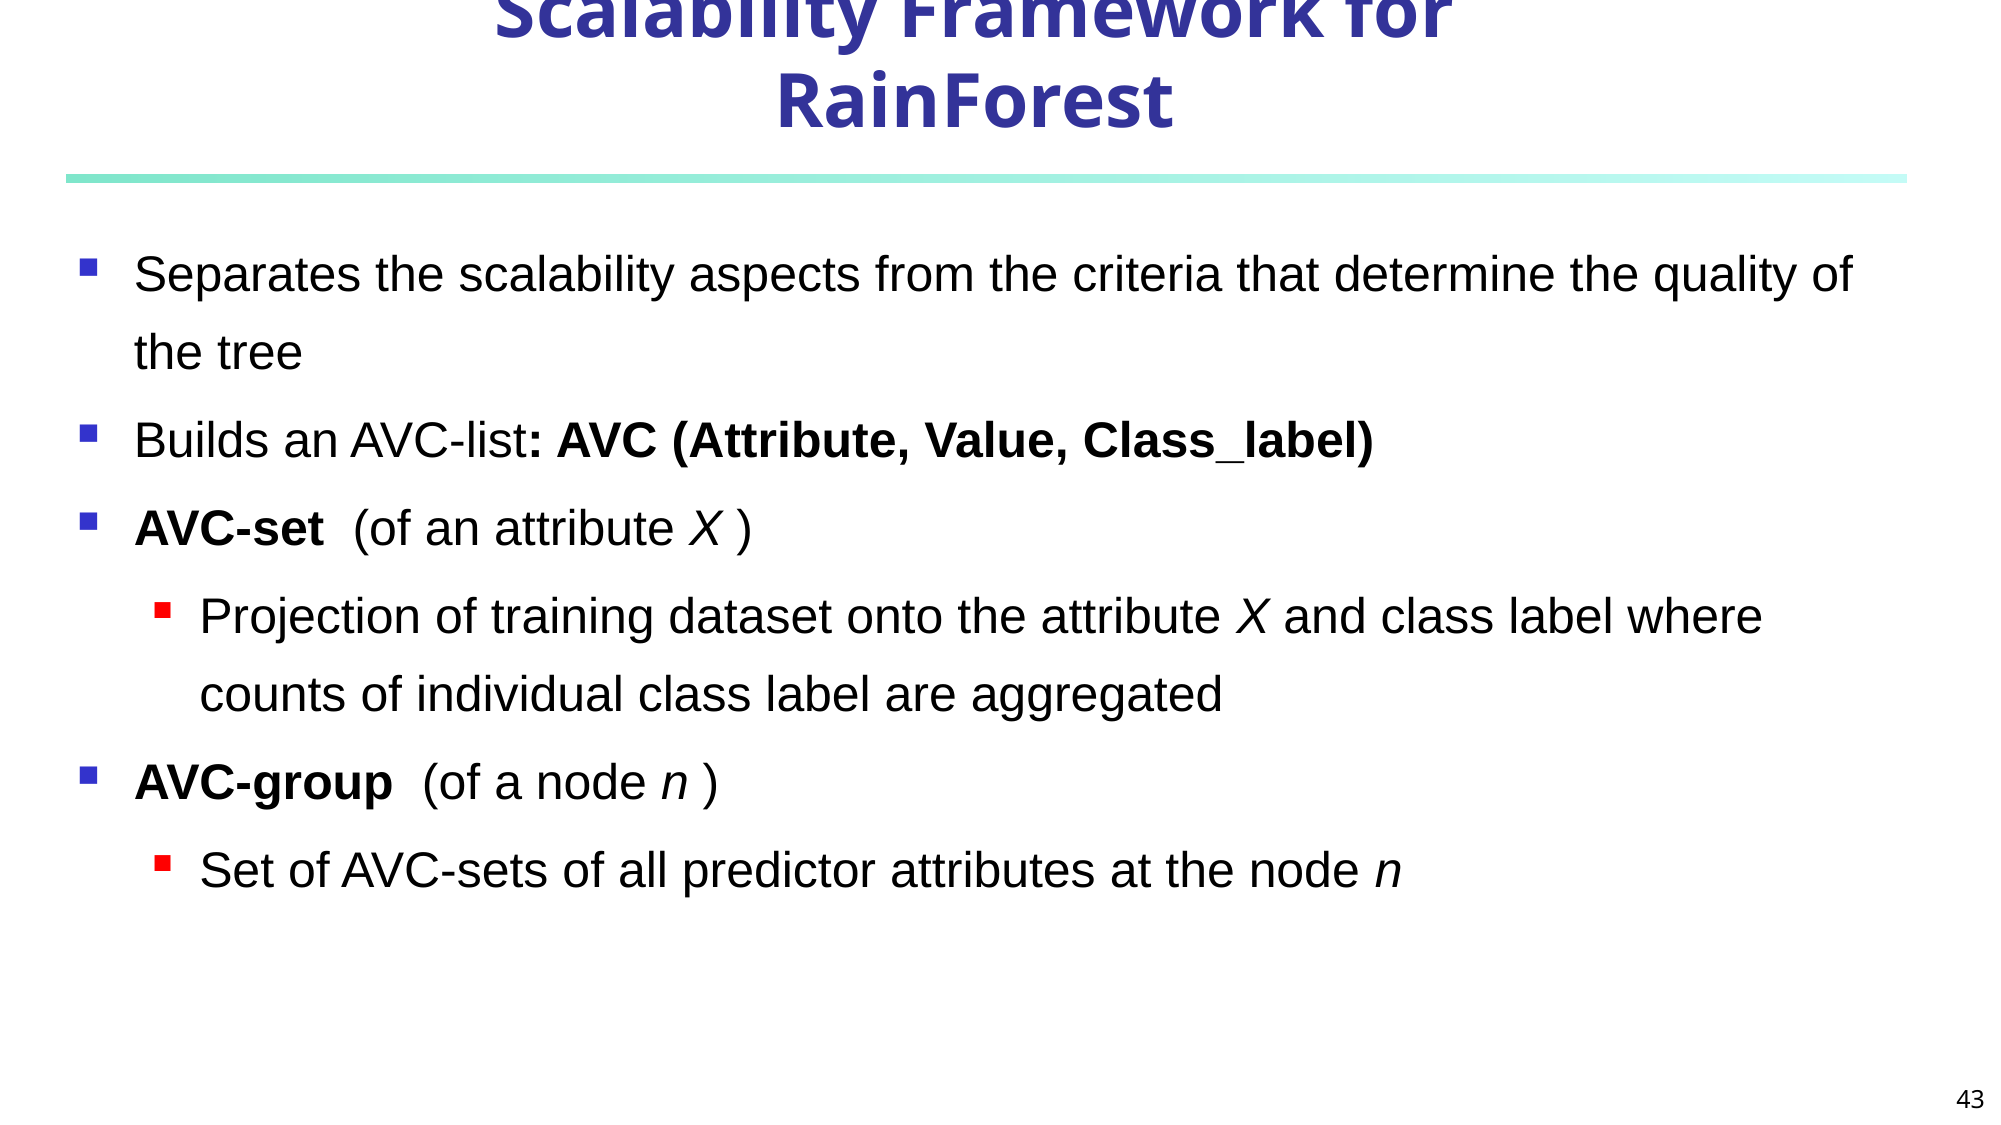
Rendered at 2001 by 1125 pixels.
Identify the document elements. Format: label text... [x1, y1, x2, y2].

slide_number 43 [1583, 1062, 2000, 1125]
title Scalability Framework for RainForest [337, 50, 1613, 150]
list Separates the scalability aspects from the criteria that determine the quality of the tree Builds an AVC-list: AVC (Attribute, Value, Class_label) AVC-set (of an attribute X ) Projection of training dataset onto the attribute X and class label where counts of individual class label are aggregated AVC-group (of a node n ) Set of AVC-sets of all predictor attributes at the node n [62, 216, 1888, 1038]
